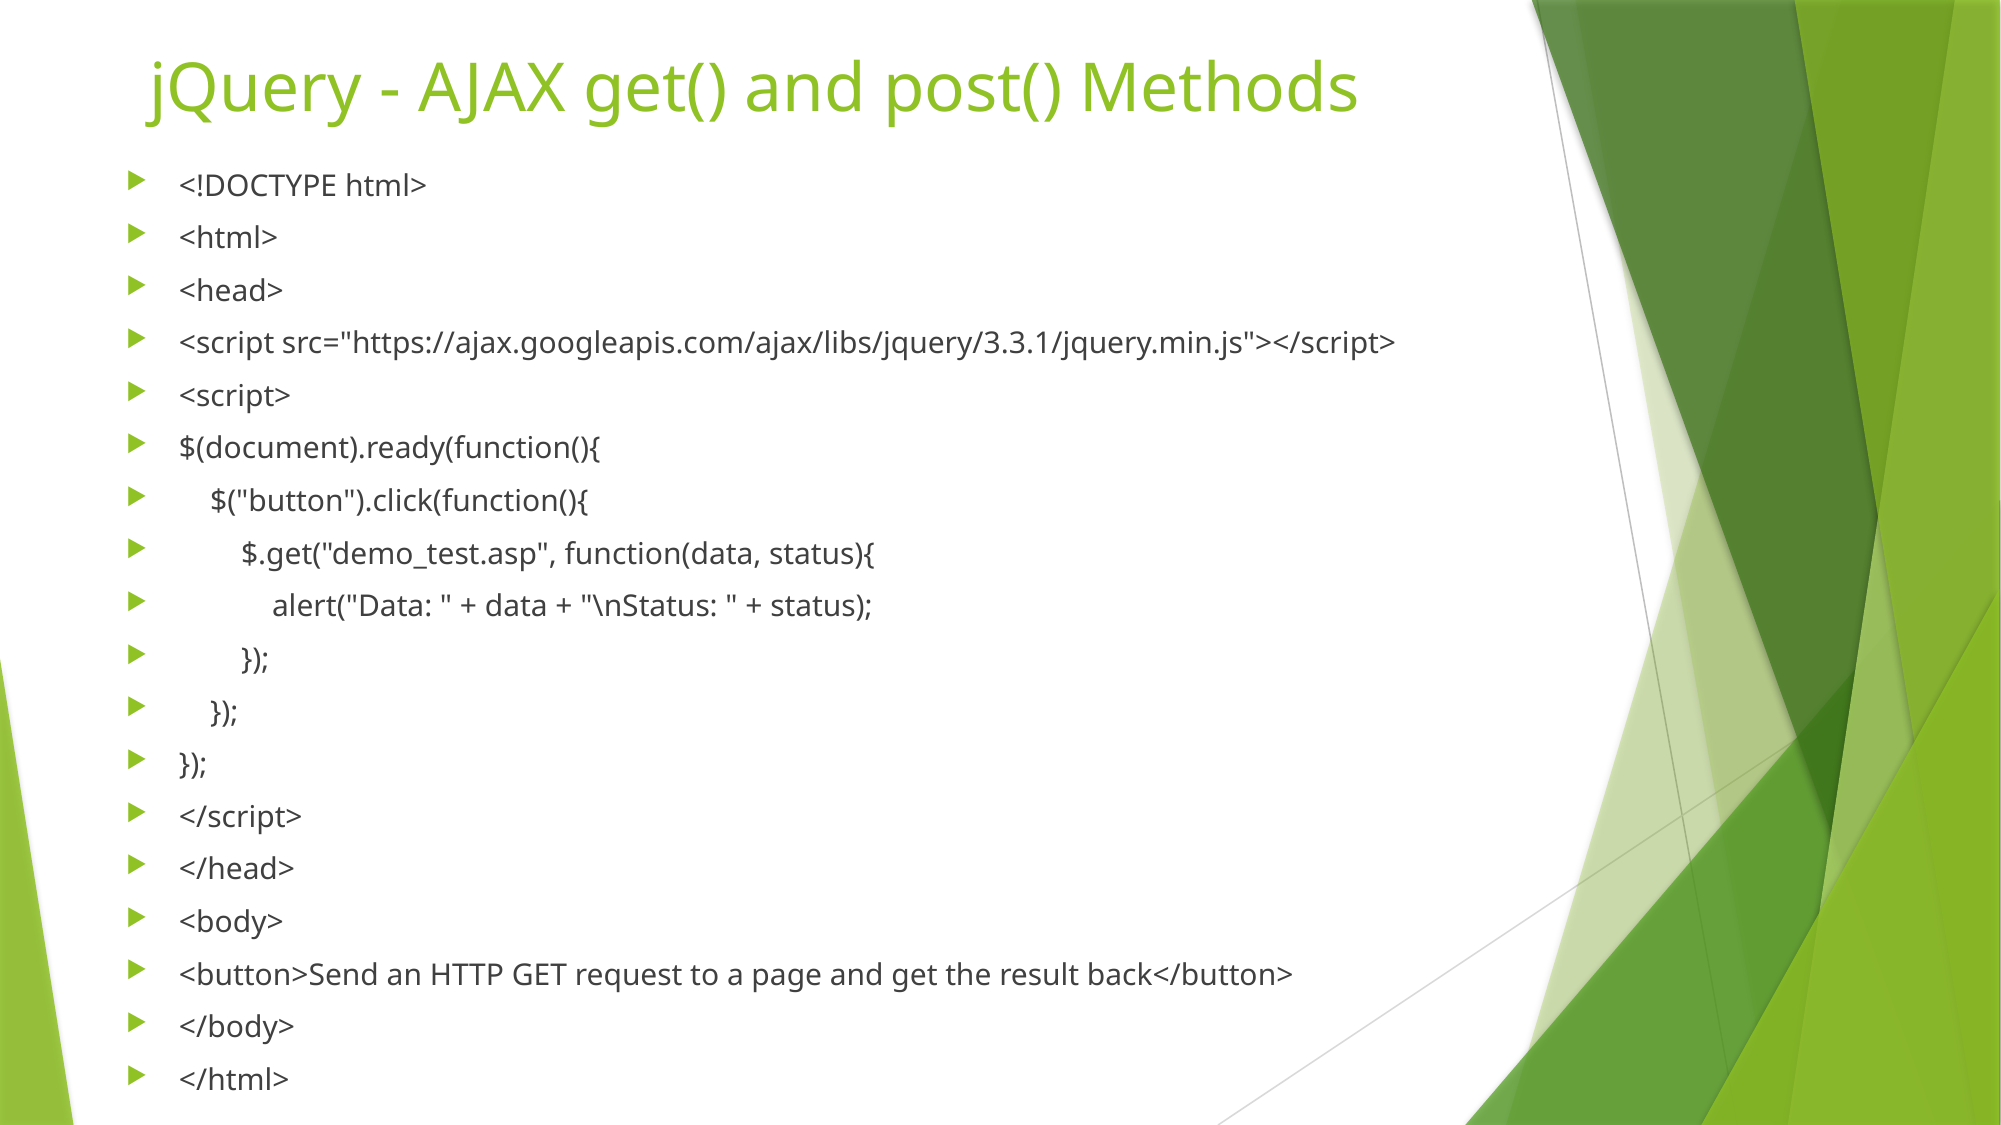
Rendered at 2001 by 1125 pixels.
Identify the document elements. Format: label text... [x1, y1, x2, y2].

title jQuery - AJAX get() and post() Methods [134, 36, 1545, 134]
list <!DOCTYPE html> <html> <head> <script src="https://ajax.googleapis.com/ajax/libs/jquery/3.3.1/jquery.min.js"></script> <script> $(document).ready(function(){ $("button").click(function(){ $.get("demo_test.asp", function(data, status){ alert("Data: " + data + "\nStatus: " + status); }); }); }); </script> </head> <body> <button>Send an HTTP GET request to a page and get the result back</button> </body> </html> [111, 158, 1579, 1105]
